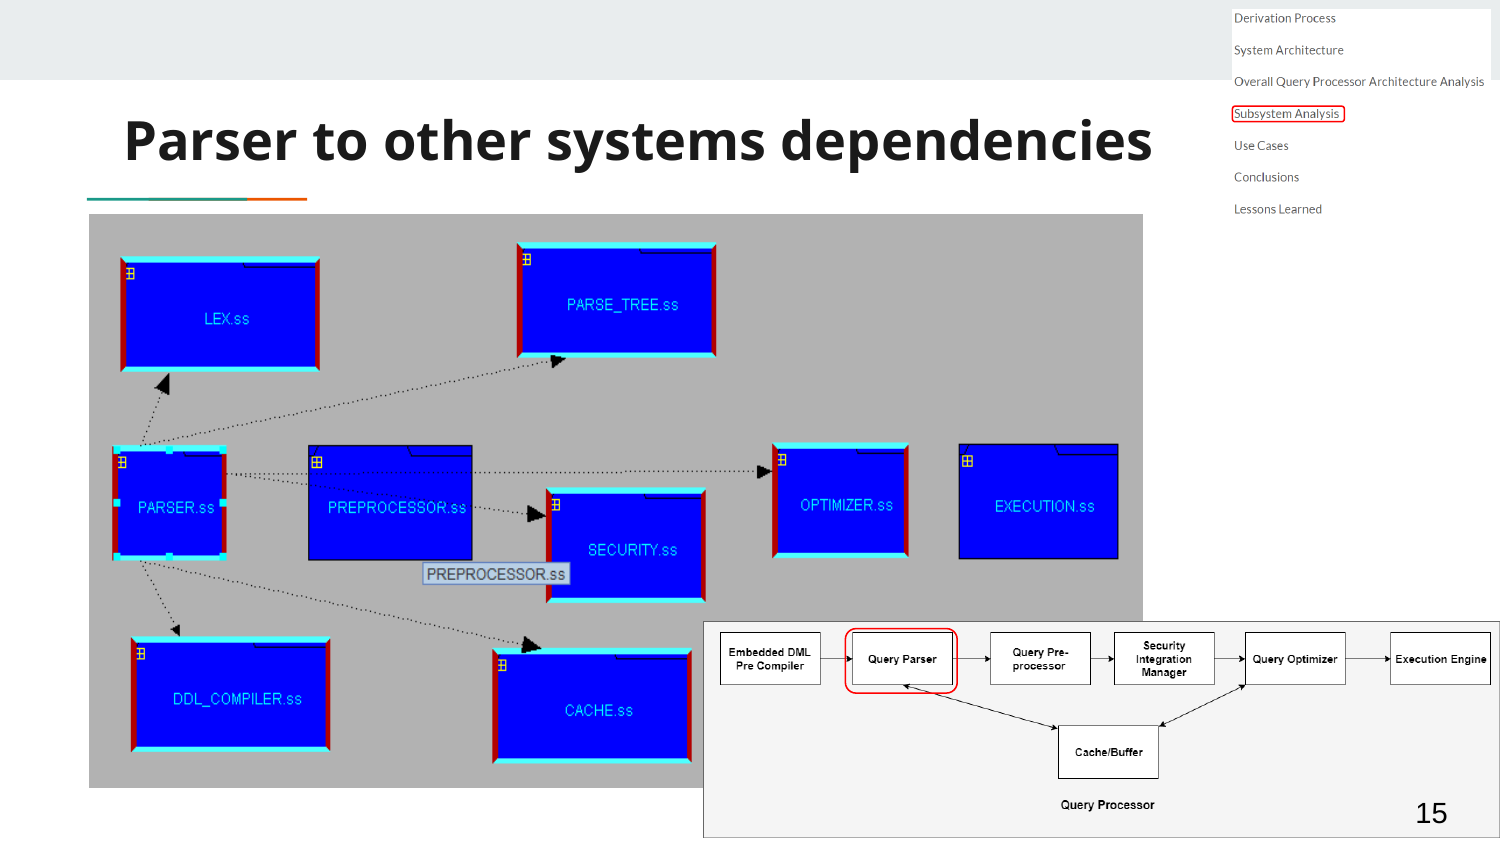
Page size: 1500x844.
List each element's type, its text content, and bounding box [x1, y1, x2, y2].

picture [1232, 9, 1491, 221]
title Parser to other systems dependencies [108, 91, 1227, 180]
picture [88, 214, 1500, 839]
